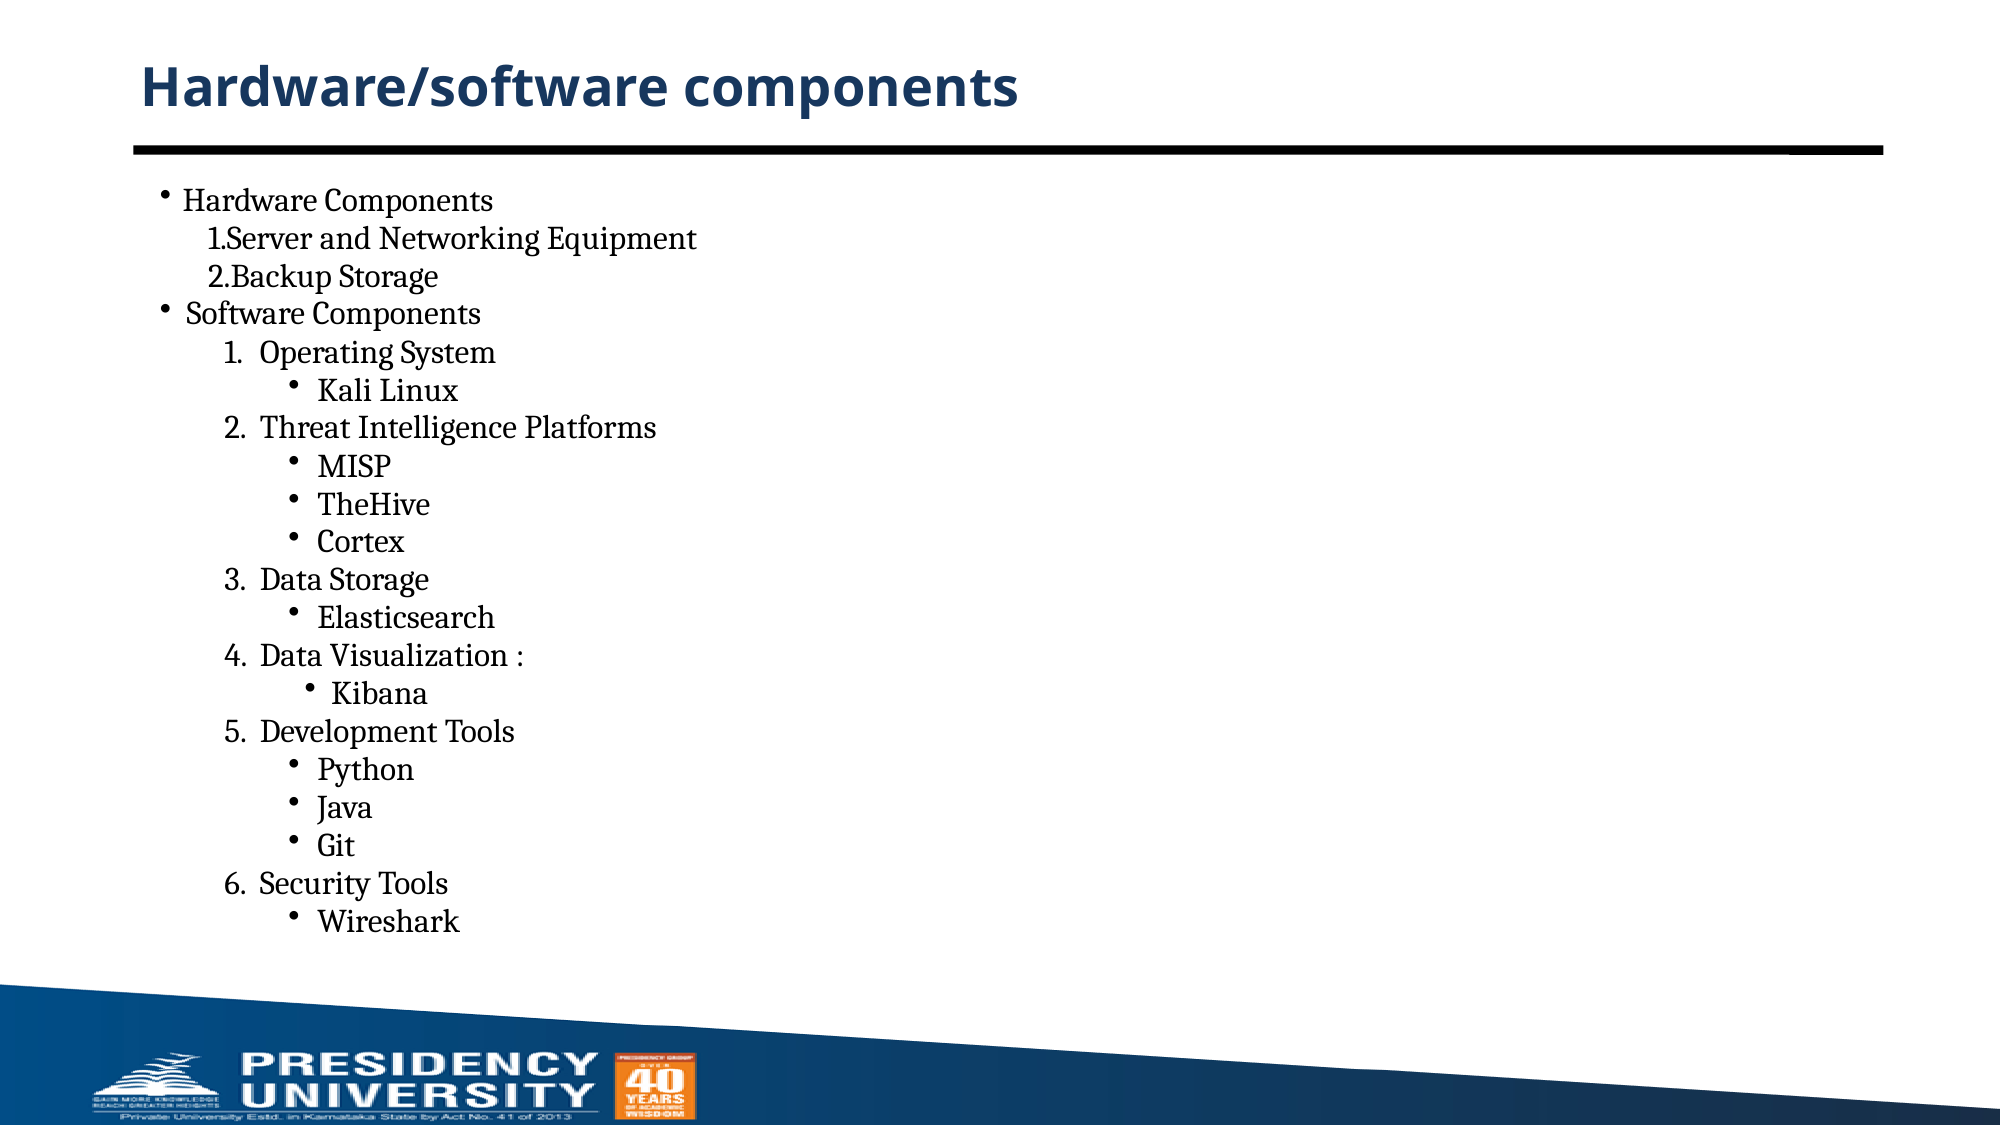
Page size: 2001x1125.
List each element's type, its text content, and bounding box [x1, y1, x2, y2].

title Hardware/software components [132, 44, 1884, 126]
picture [0, 982, 2000, 1125]
list Hardware Components Server and Networking Equipment Backup Storage Software Components Operating System Kali Linux Threat Intelligence Platforms MISP TheHive Cortex Data Storage Elasticsearch Data Visualization : Kibana Development Tools Python Java Git Security Tools Wireshark [132, 174, 1884, 988]
